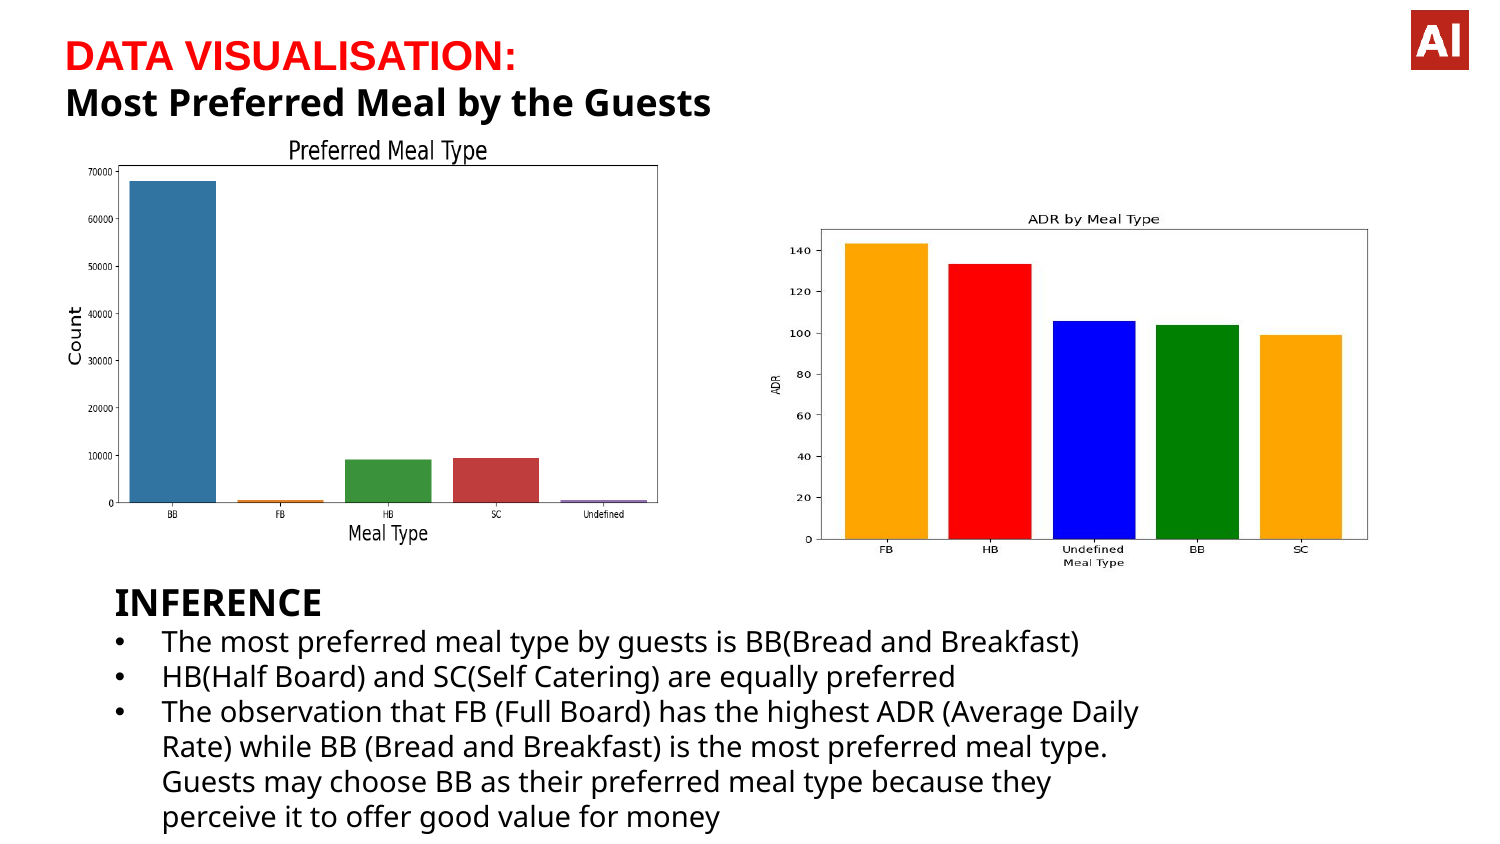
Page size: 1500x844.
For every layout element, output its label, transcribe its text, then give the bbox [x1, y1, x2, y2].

picture [762, 207, 1376, 574]
text_box INFERENCE The most preferred meal type by guests is BB(Bread and Breakfast) HB(Half Board) and SC(Self Catering) are equally preferred The observation that FB (Full Board) has the highest ADR (Average Daily Rate) while BB (Bread and Breakfast) is the most preferred meal type. Guests may choose BB as their preferred meal type because they perceive it to offer good value for money [99, 571, 1188, 841]
picture [62, 132, 663, 551]
picture [1411, 10, 1469, 70]
text_box DATA VISUALISATION: Most Preferred Meal by the Guests [50, 21, 913, 132]
